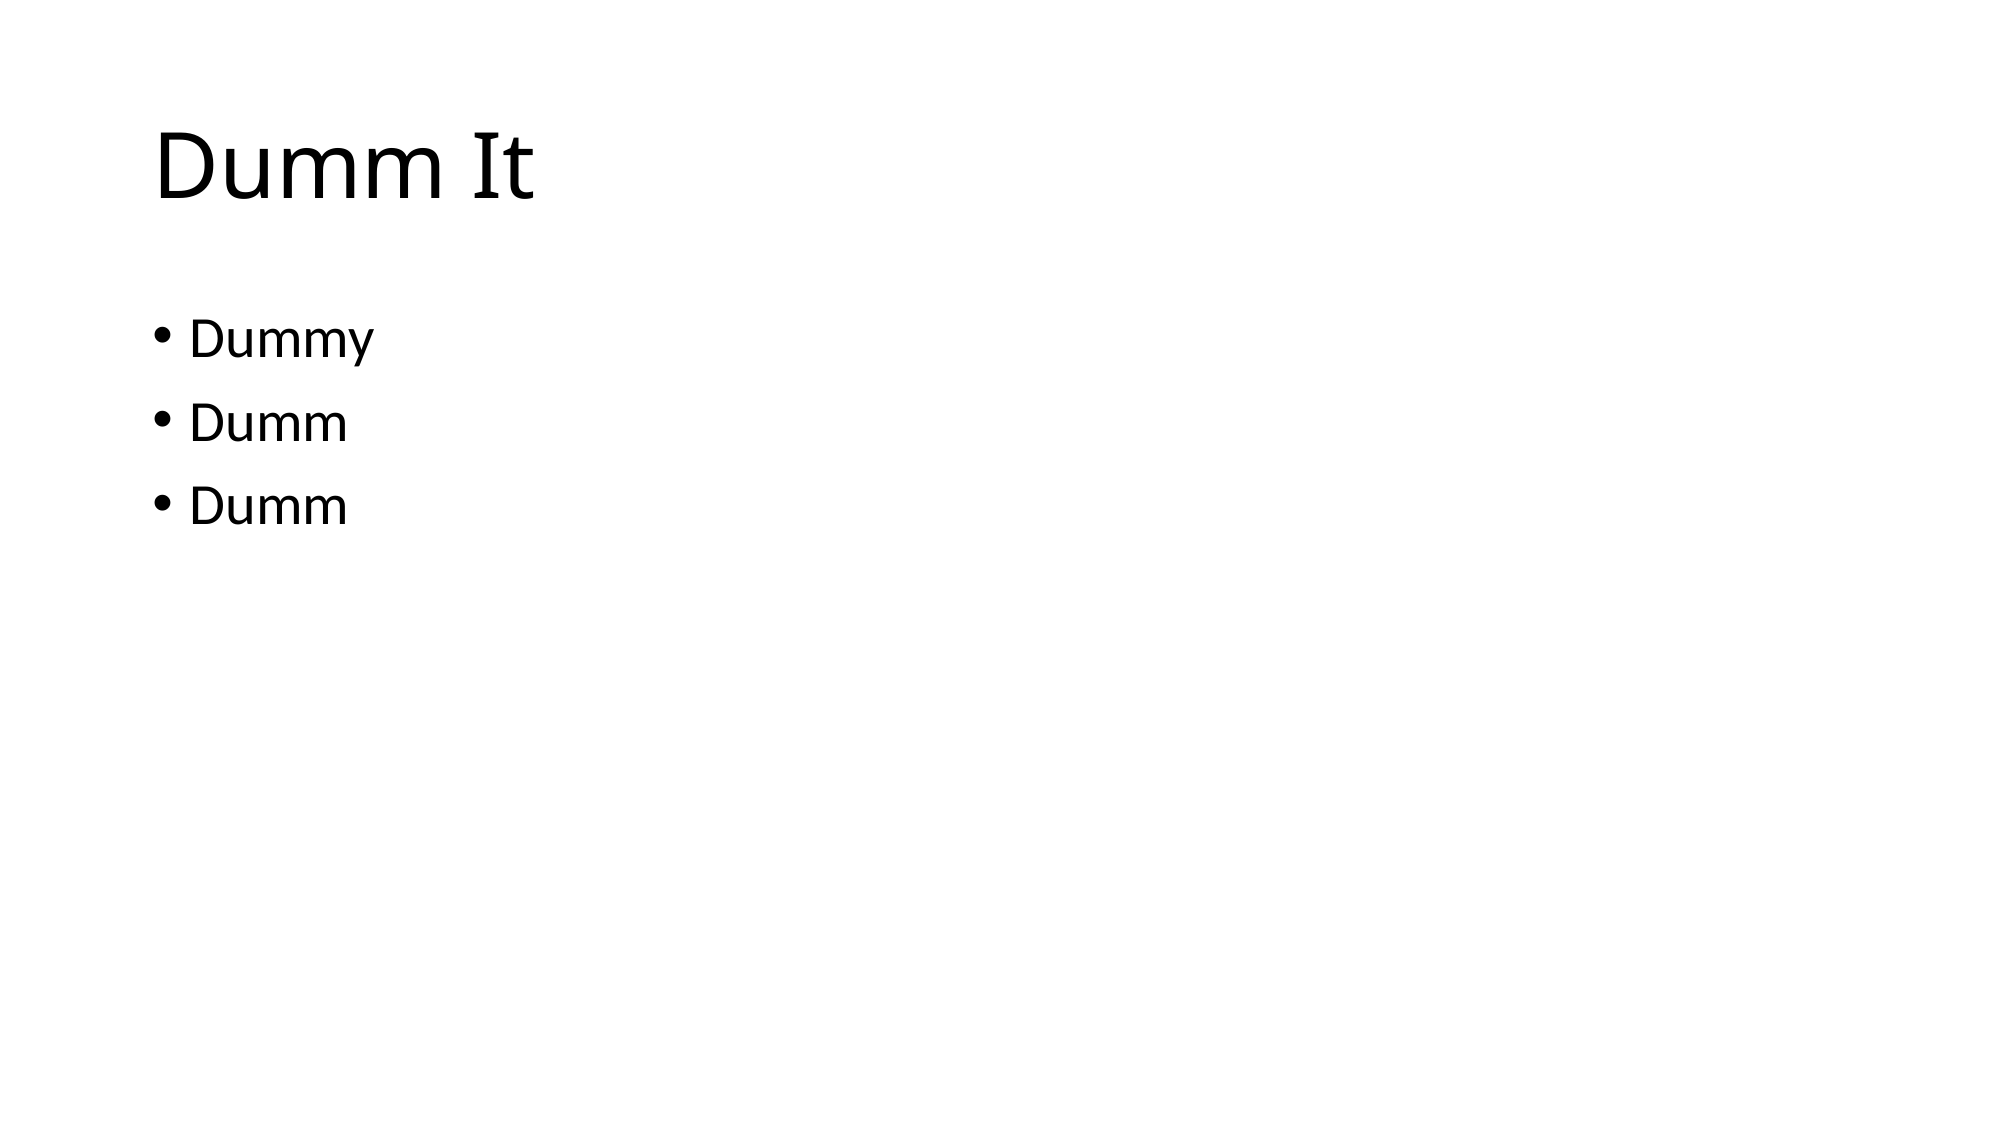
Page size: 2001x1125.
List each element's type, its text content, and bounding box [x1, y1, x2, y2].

list Dummy Dumm Dumm [137, 299, 1863, 1014]
title Dumm It [137, 59, 1863, 278]
